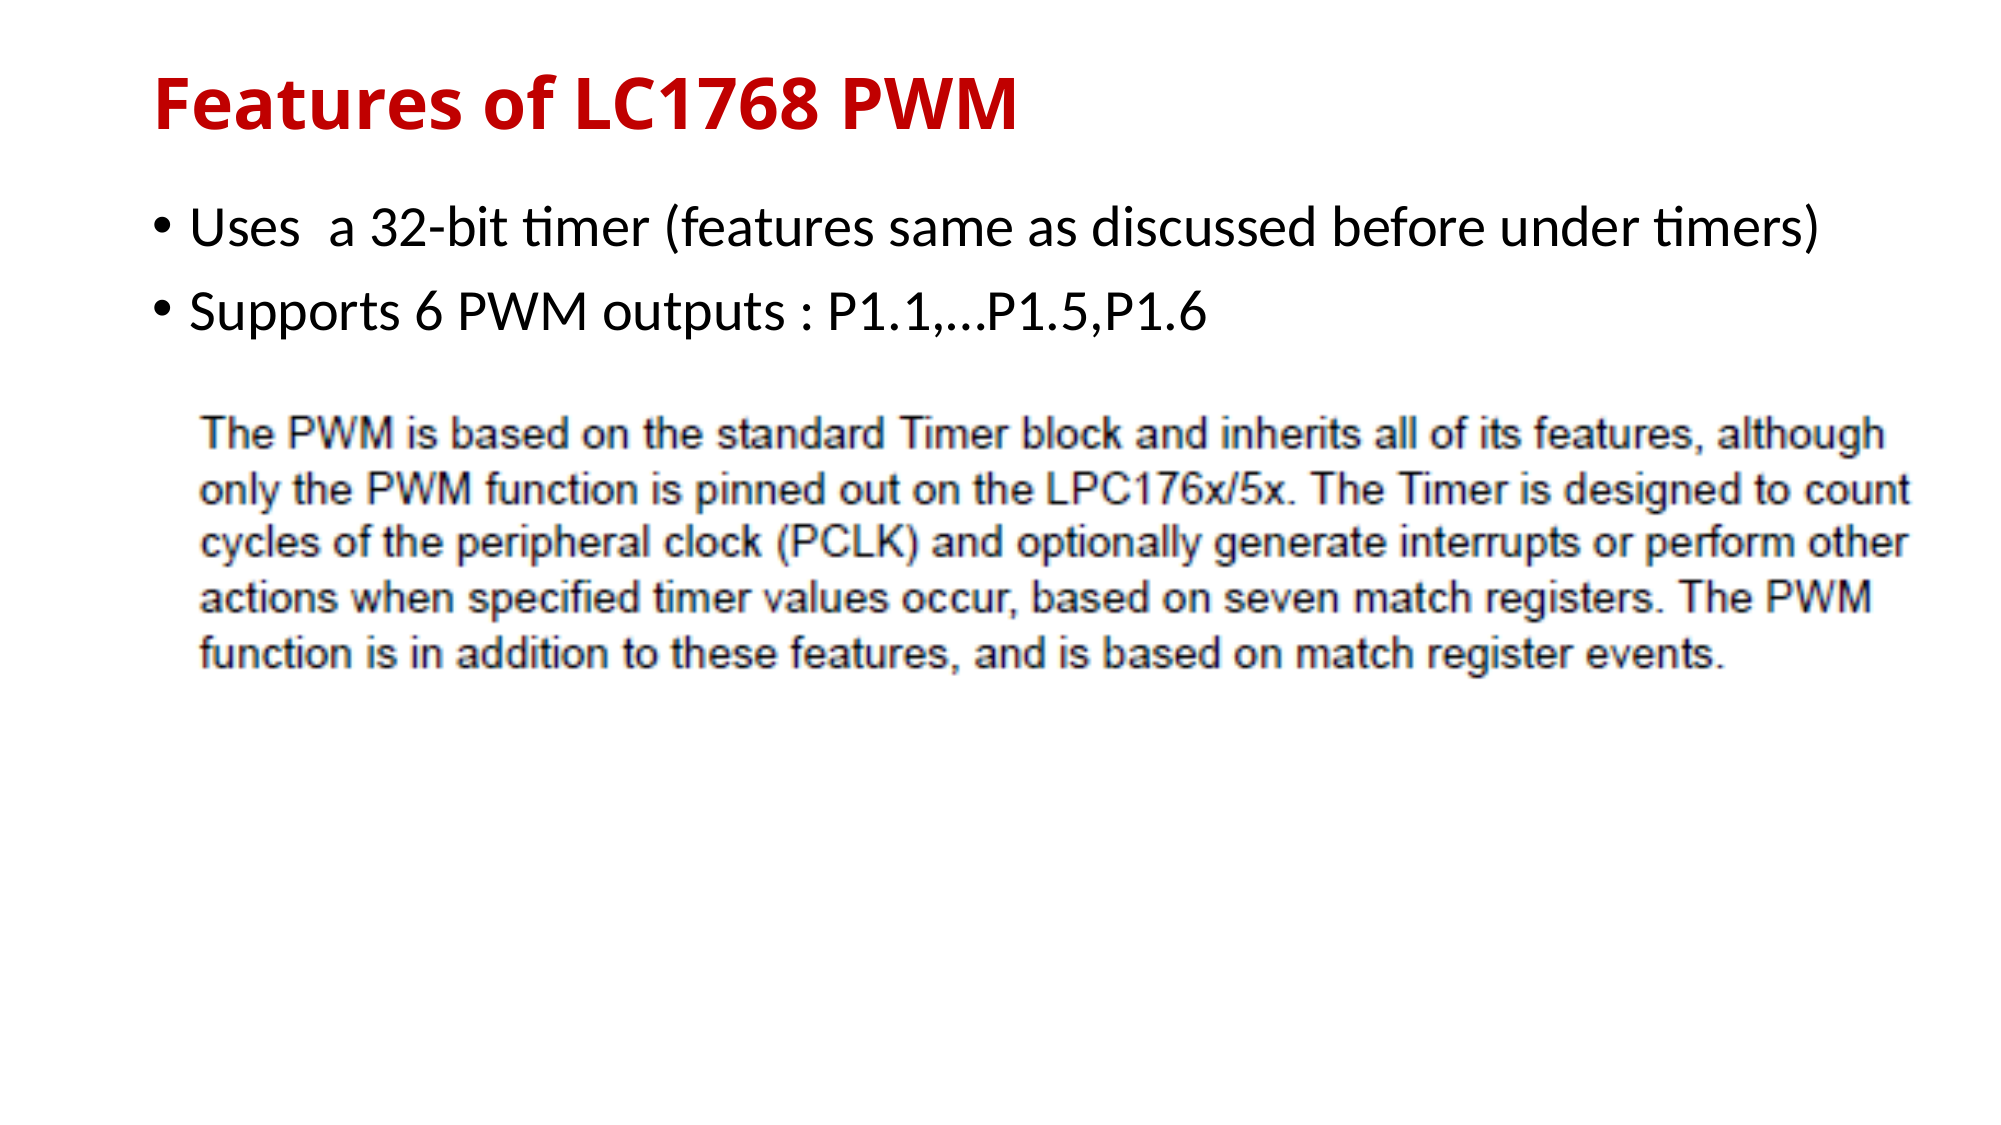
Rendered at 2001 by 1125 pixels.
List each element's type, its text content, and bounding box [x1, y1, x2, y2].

list Uses a 32-bit timer (features same as discussed before under timers) Supports 6 PWM outputs : P1.1,…P1.5,P1.6 [137, 188, 1863, 1014]
title Features of LC1768 PWM [137, 59, 1863, 153]
picture [191, 394, 1916, 686]
